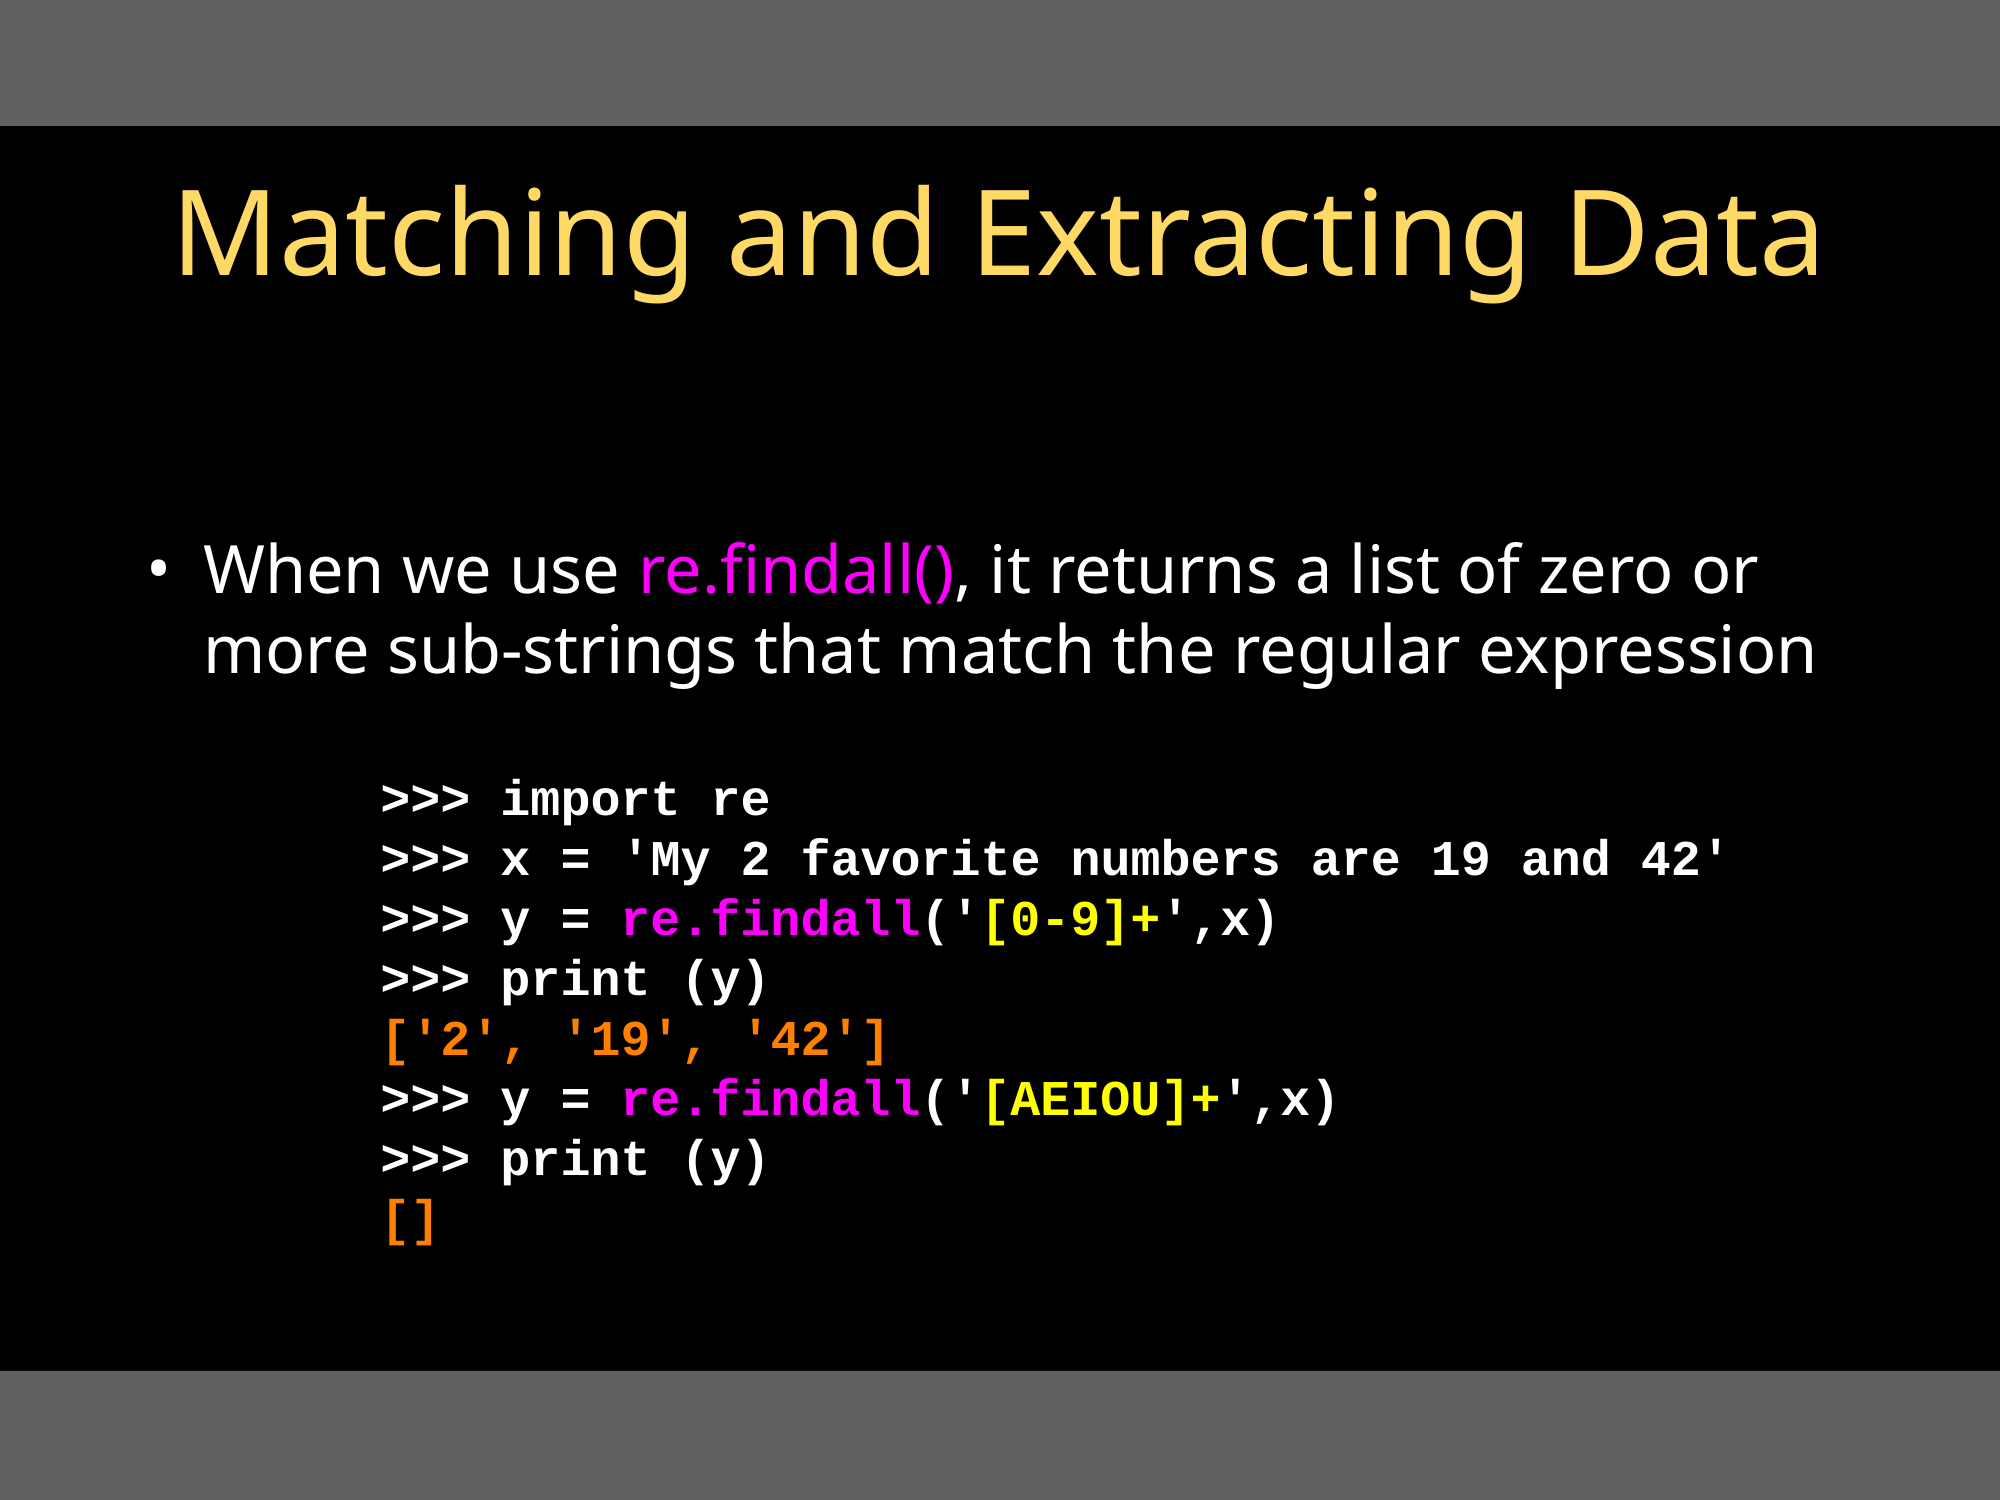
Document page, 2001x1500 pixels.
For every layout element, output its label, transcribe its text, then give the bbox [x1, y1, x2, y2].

text_box >>> import re >>> x = 'My 2 favorite numbers are 19 and 42' >>> y = re.findall('[0-9]+',x) >>> print (y) ['2', '19', '42'] >>> y = re.findall('[AEIOU]+',x) >>> print (y) [] [380, 785, 1818, 1226]
title Matching and Extracting Data [142, 39, 1857, 417]
list When we use re.findall(), it returns a list of zero or more sub-strings that match the regular expression [142, 427, 1857, 786]
